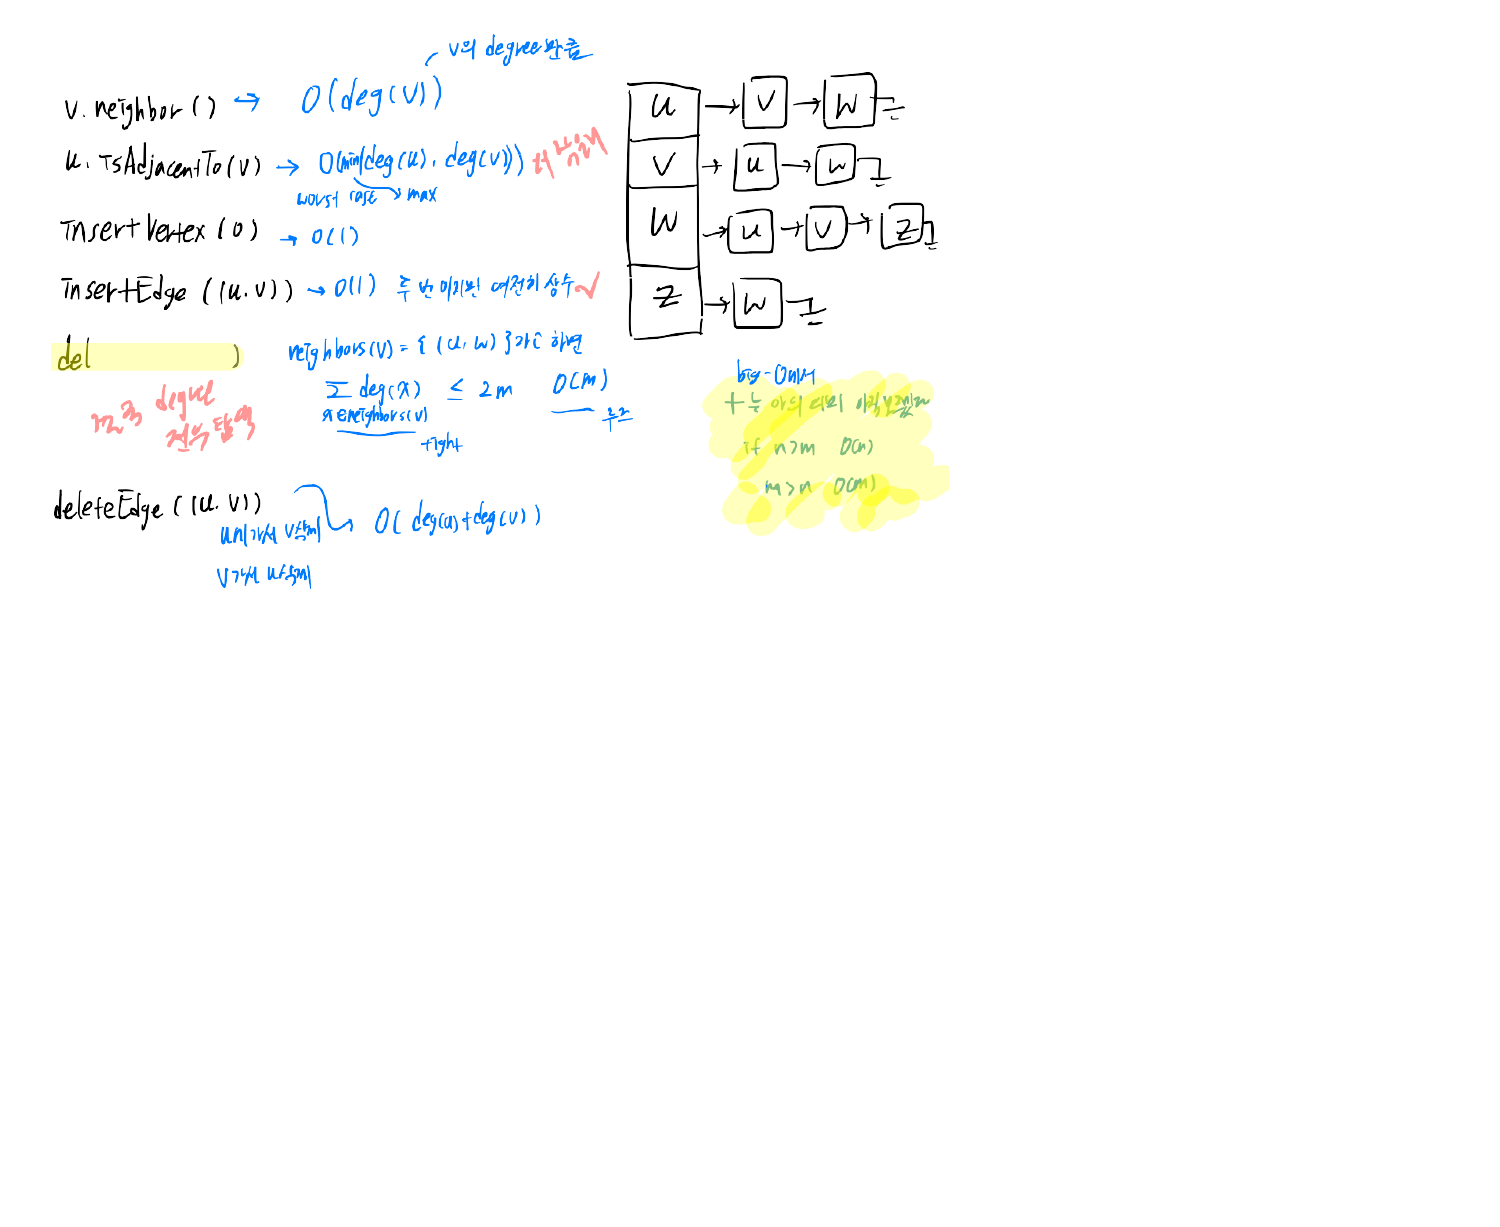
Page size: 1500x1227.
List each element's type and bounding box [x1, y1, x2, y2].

text_box [0, 0, 955, 1226]
